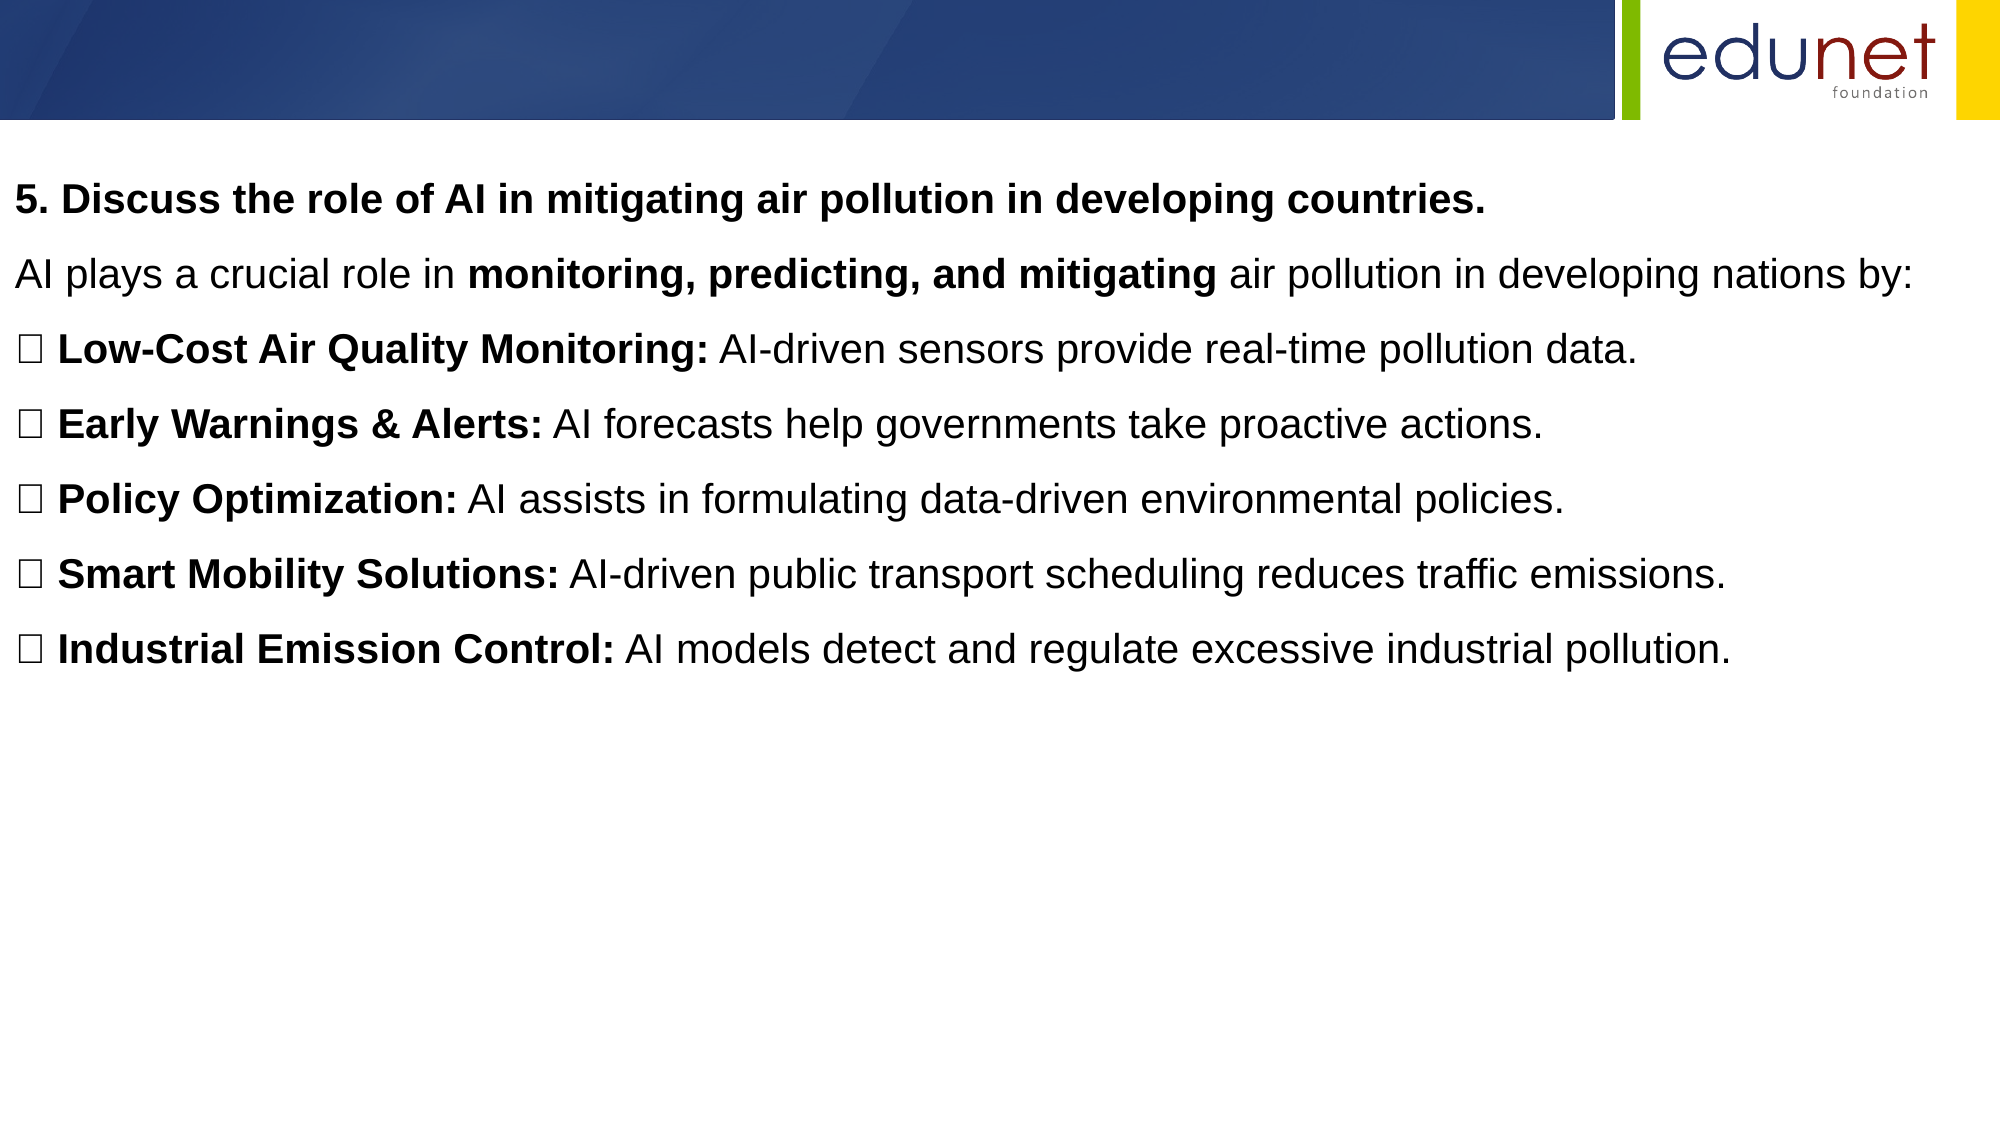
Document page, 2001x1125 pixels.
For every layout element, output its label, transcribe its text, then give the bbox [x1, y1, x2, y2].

text_box 5. Discuss the role of AI in mitigating air pollution in developing countries. AI plays a crucial role in monitoring, predicting, and mitigating air pollution in developing nations by: ✅ Low-Cost Air Quality Monitoring: AI-driven sensors provide real-time pollution data. ✅ Early Warnings & Alerts: AI forecasts help governments take proactive actions. ✅ Policy Optimization: AI assists in formulating data-driven environmental policies. ✅ Smart Mobility Solutions: AI-driven public transport scheduling reduces traffic emissions. ✅ Industrial Emission Control: AI models detect and regulate excessive industrial pollution. [0, 139, 2000, 680]
picture [1652, 12, 1948, 108]
